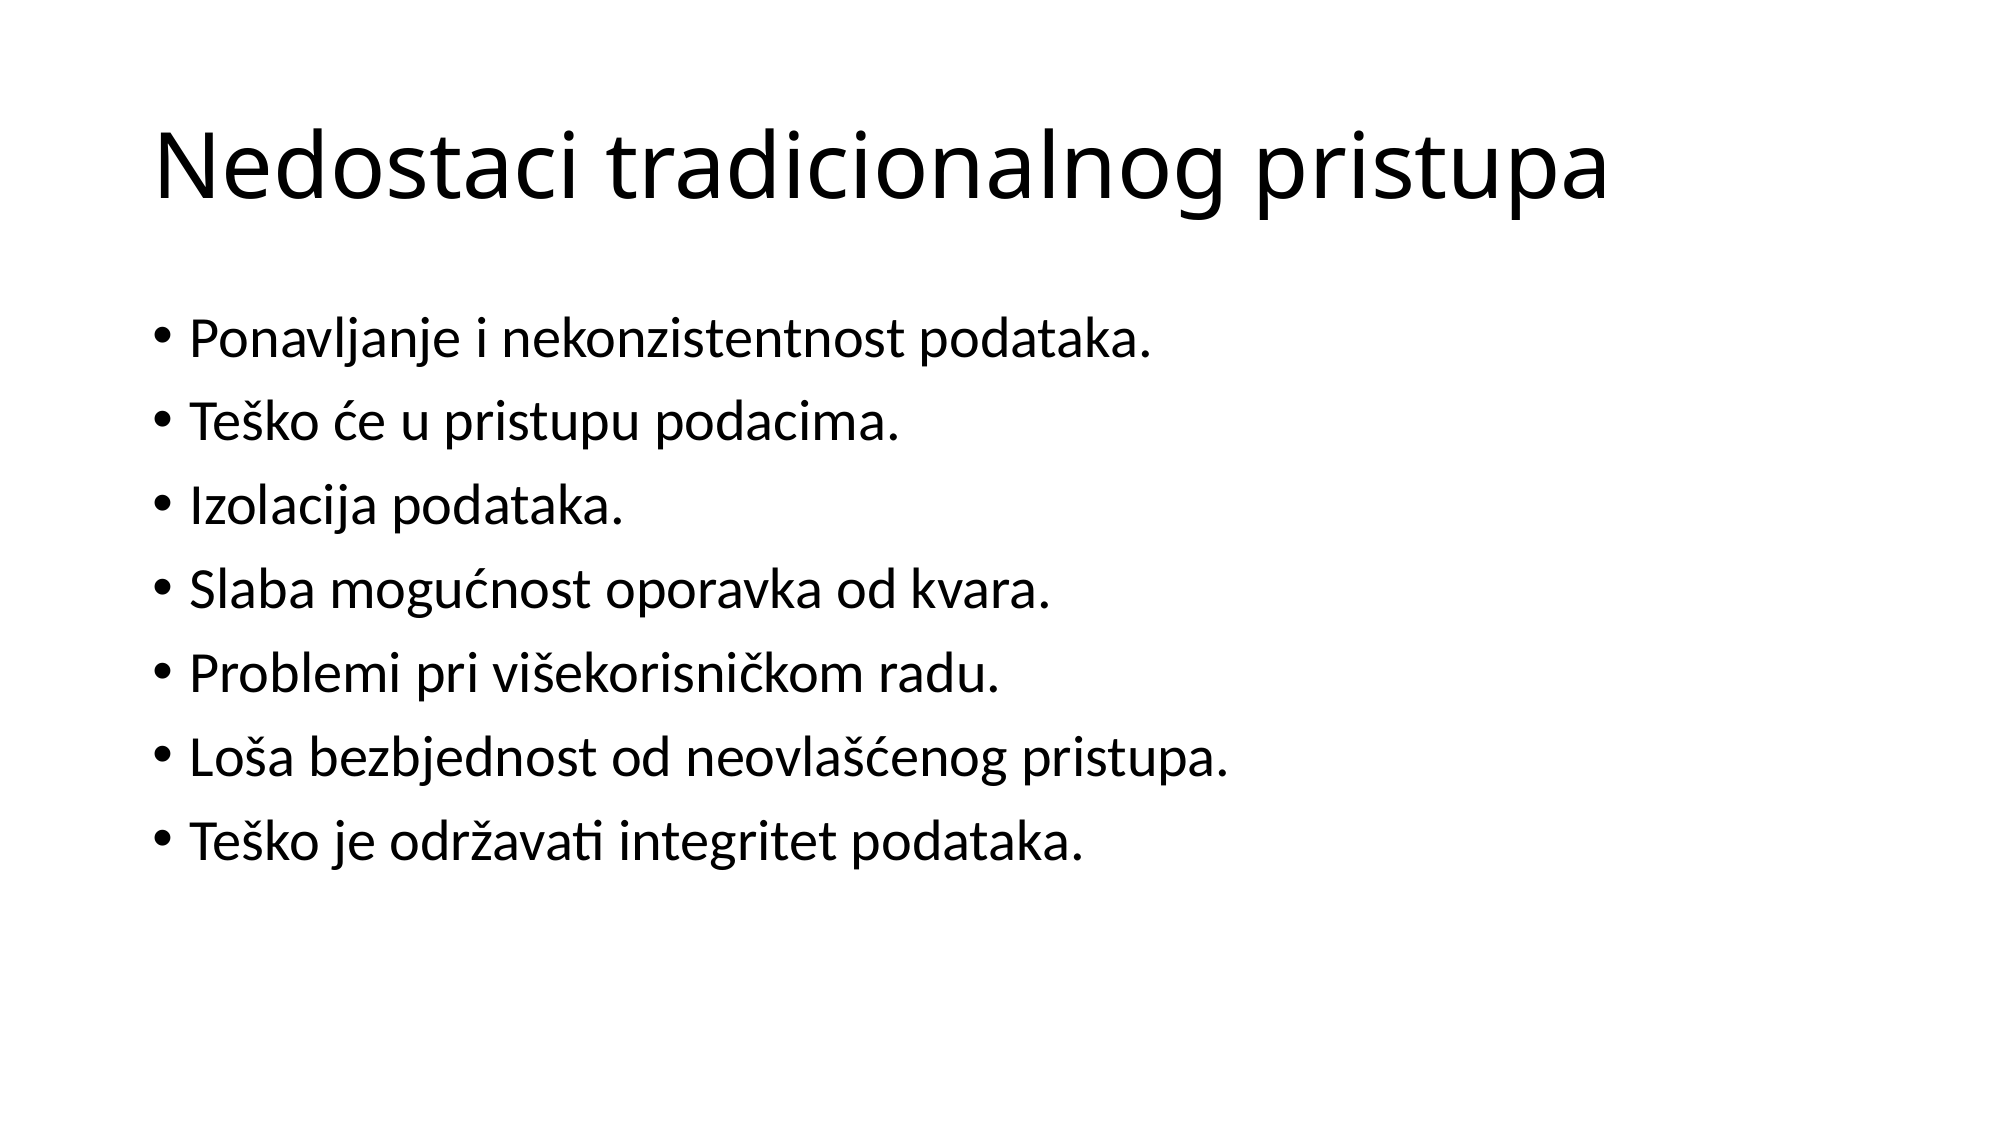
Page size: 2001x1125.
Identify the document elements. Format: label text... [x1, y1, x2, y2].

text_box Nedostaci tradicionalnog pristupa [137, 59, 1863, 278]
text_box Ponavljanje i nekonzistentnost podataka. Teško će u pristupu podacima. Izolacija podataka. Slaba mogućnost oporavka od kvara. Problemi pri višekorisničkom radu. Loša bezbjednost od neovlašćenog pristupa. Teško je održavati integritet podataka. [137, 299, 1863, 1014]
